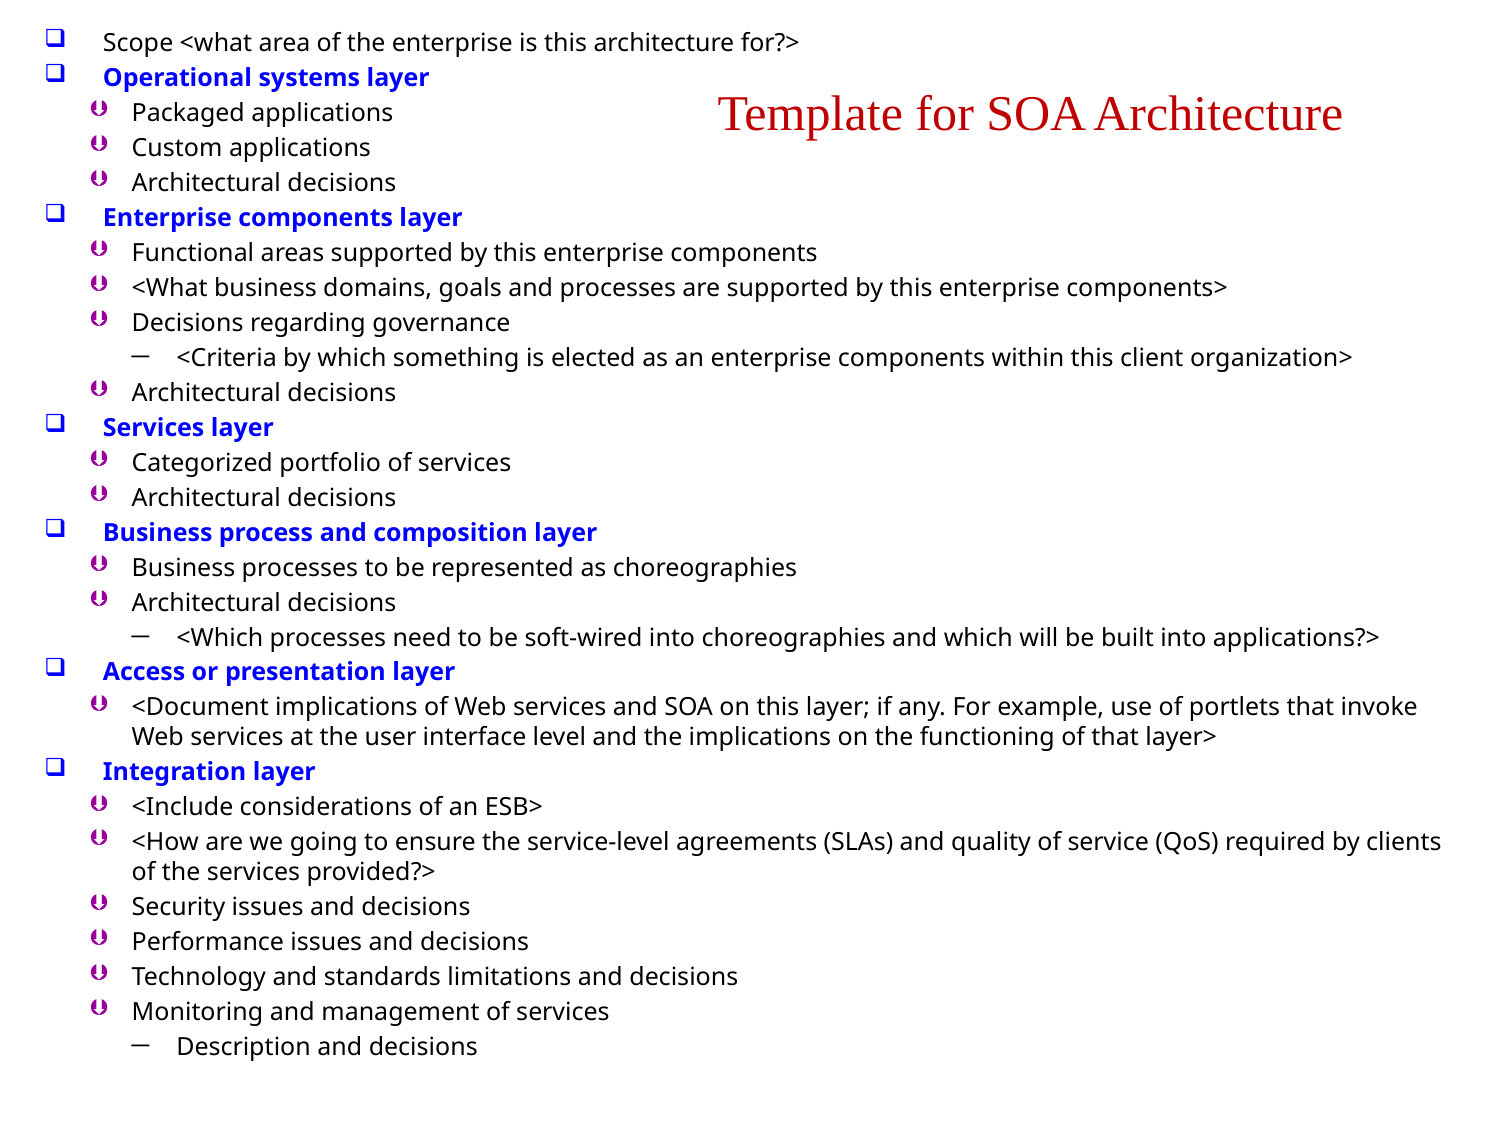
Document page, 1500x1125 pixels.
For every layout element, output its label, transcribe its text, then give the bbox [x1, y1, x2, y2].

list Scope <what area of the enterprise is this architecture for?> Operational systems layer Packaged applications Custom applications Architectural decisions Enterprise components layer Functional areas supported by this enterprise components <What business domains, goals and processes are supported by this enterprise components> Decisions regarding governance <Criteria by which something is elected as an enterprise components within this client organization> Architectural decisions Services layer Categorized portfolio of services Architectural decisions Business process and composition layer Business processes to be represented as choreographies Architectural decisions <Which processes need to be soft-wired into choreographies and which will be built into applications?> Access or presentation layer <Document implications of Web services and SOA on this layer; if any. For example, use of portlets that invoke Web services at the user interface level and the implications on the functioning of that layer> Integration layer <Include considerations of an ESB> <How are we going to ensure the service-level agreements (SLAs) and quality of service (QoS) required by clients of the services provided?> Security issues and decisions Performance issues and decisions Technology and standards limitations and decisions Monitoring and management of services Description and decisions [29, 19, 1471, 1094]
text_box Template for SOA Architecture [702, 72, 1388, 148]
